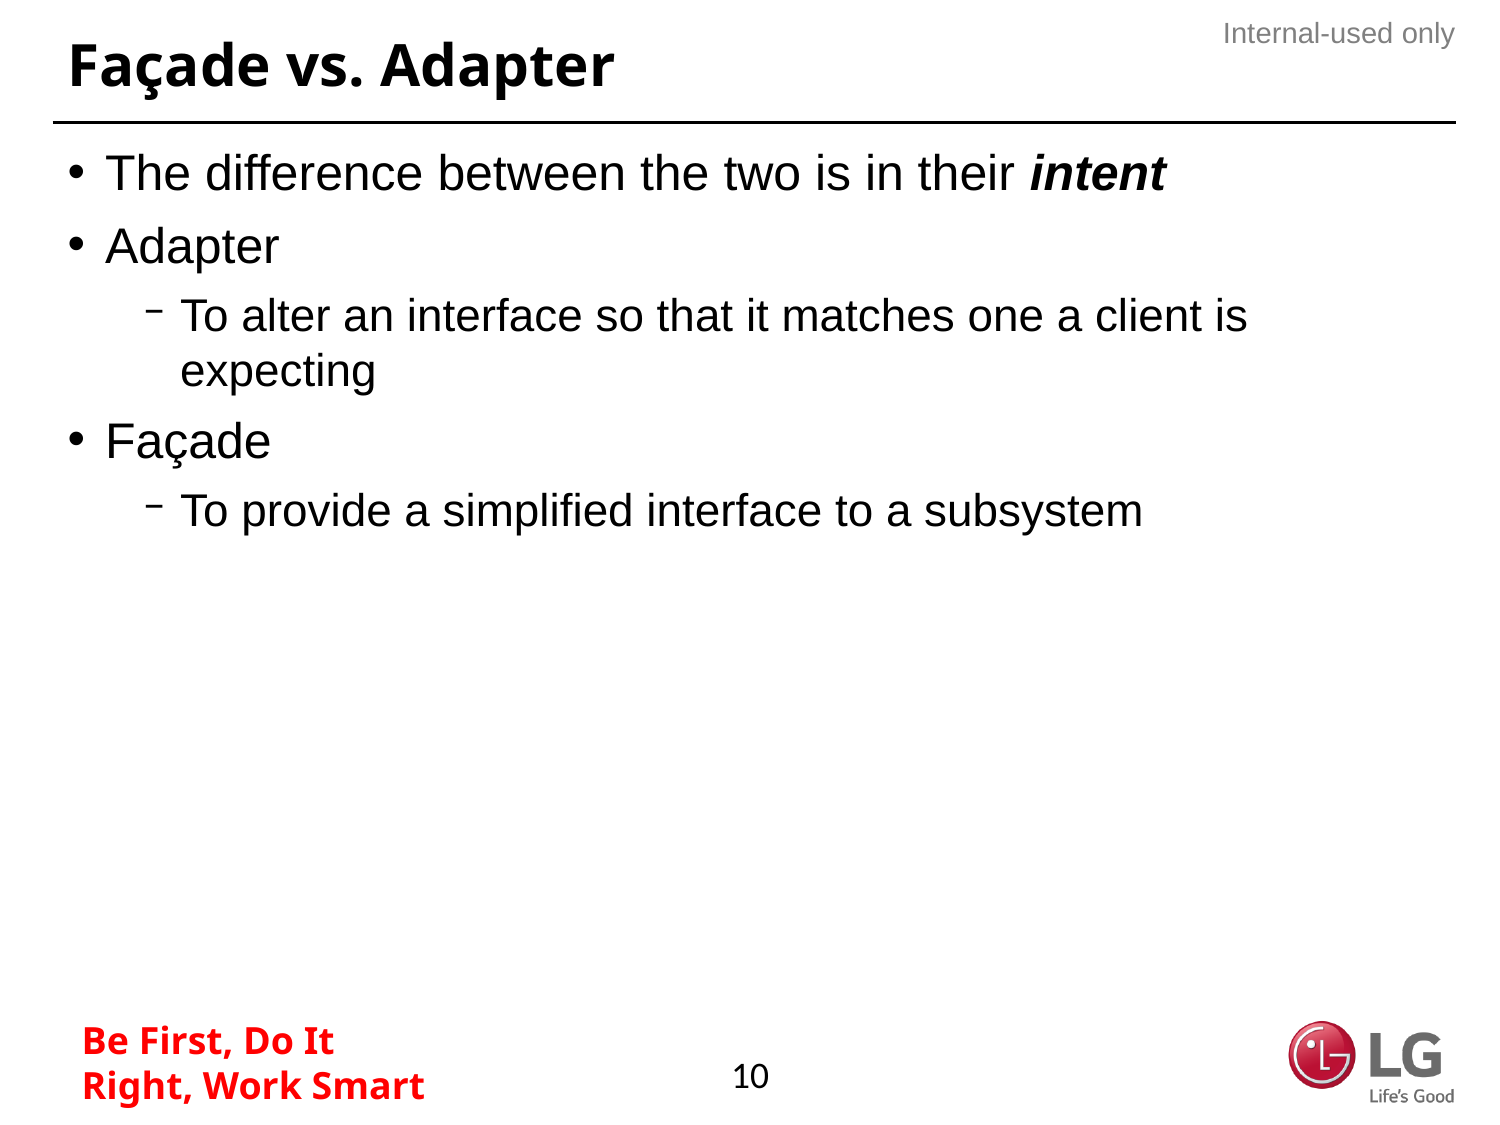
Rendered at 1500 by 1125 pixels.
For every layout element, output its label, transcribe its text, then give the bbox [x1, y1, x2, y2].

picture [1285, 1002, 1456, 1123]
title Façade vs. Adapter [52, 12, 1456, 123]
list The difference between the two is in their intent Adapter To alter an interface so that it matches one a client is expecting Façade To provide a simplified interface to a subsystem [52, 133, 1456, 1002]
slide_number 10 [581, 1043, 919, 1104]
